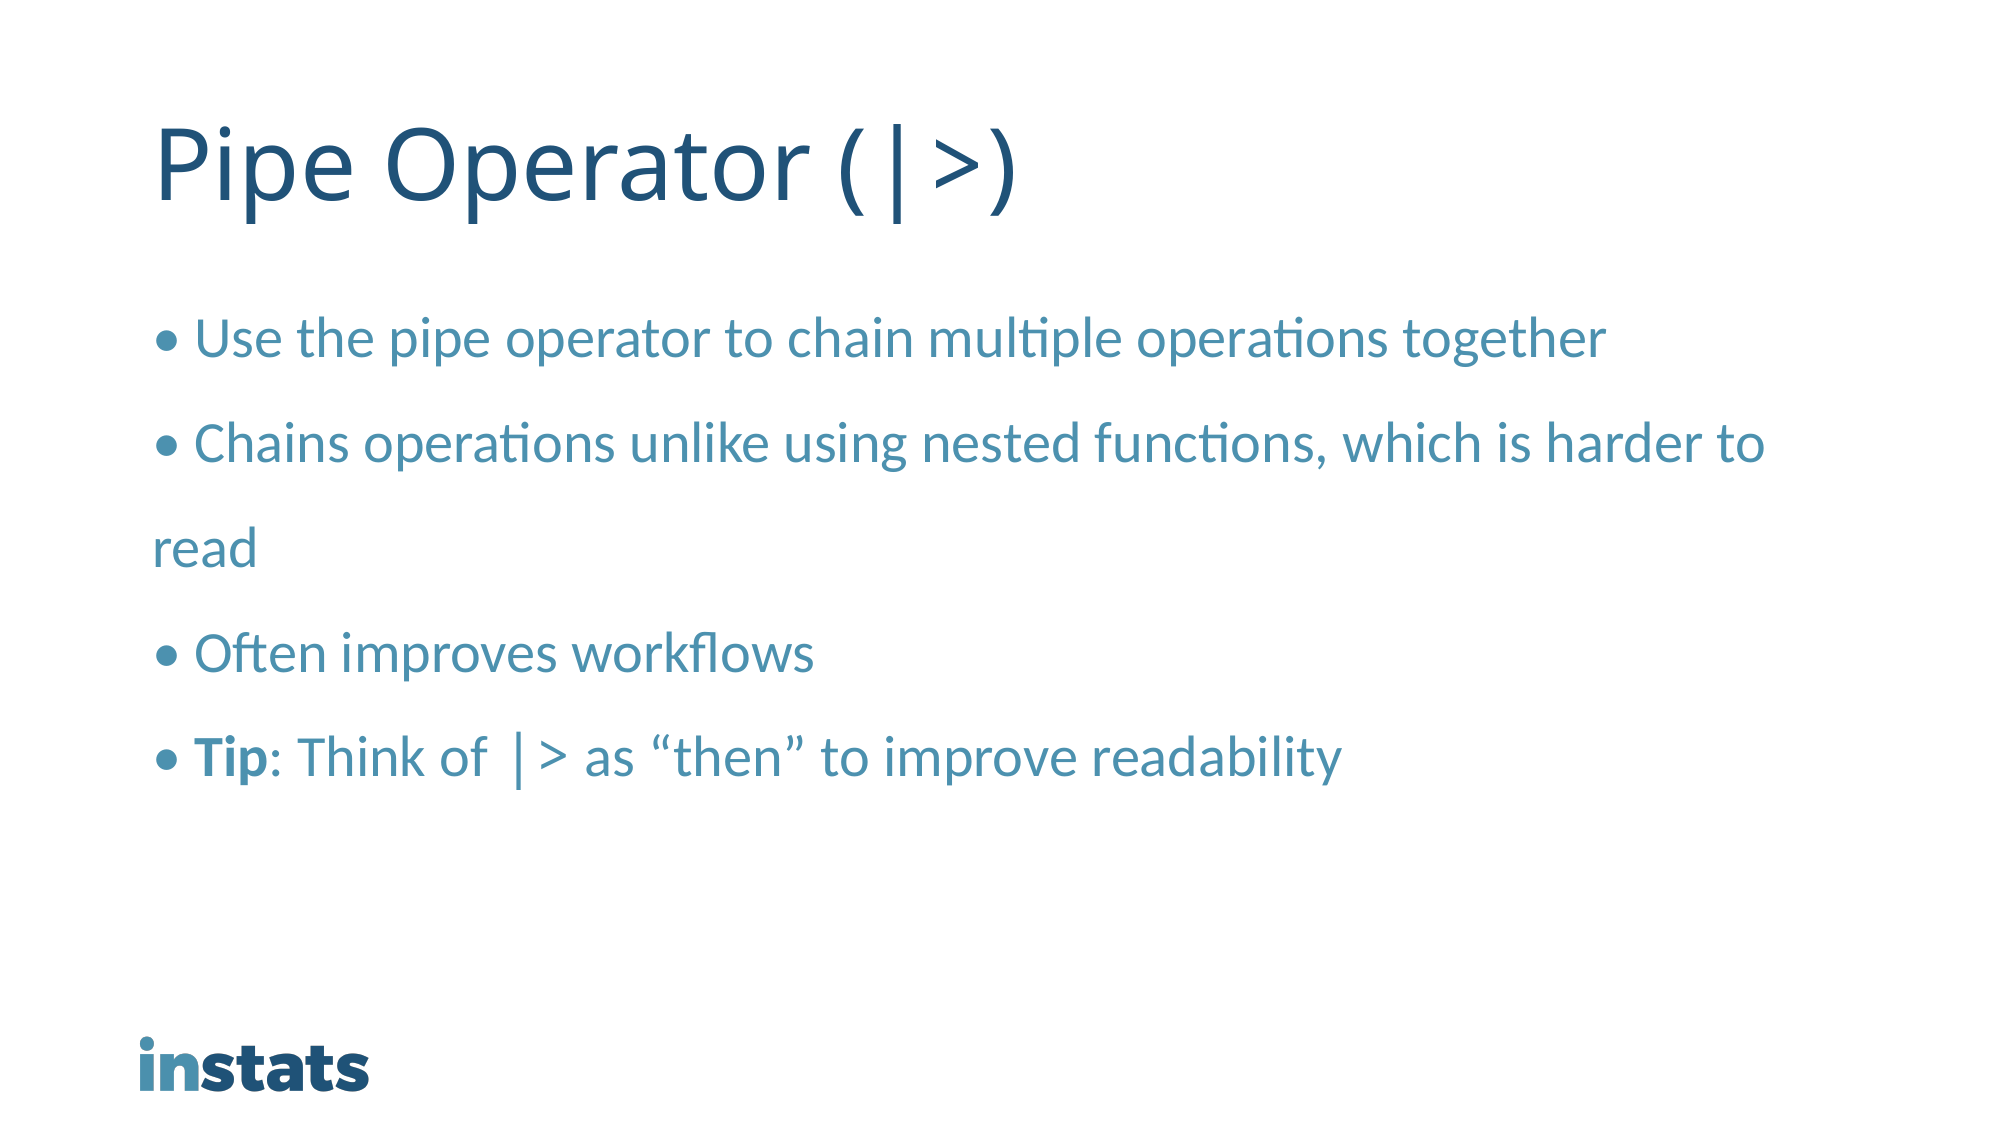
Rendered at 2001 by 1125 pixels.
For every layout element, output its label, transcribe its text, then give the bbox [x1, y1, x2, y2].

title Pipe Operator (|>) [137, 59, 1863, 257]
picture [137, 1034, 371, 1095]
text_box • Use the pipe operator to chain multiple operations together • Chains operations unlike using nested functions, which is harder to read • Often improves workflows • Tip: Think of |> as “then” to improve readability [137, 257, 1863, 971]
